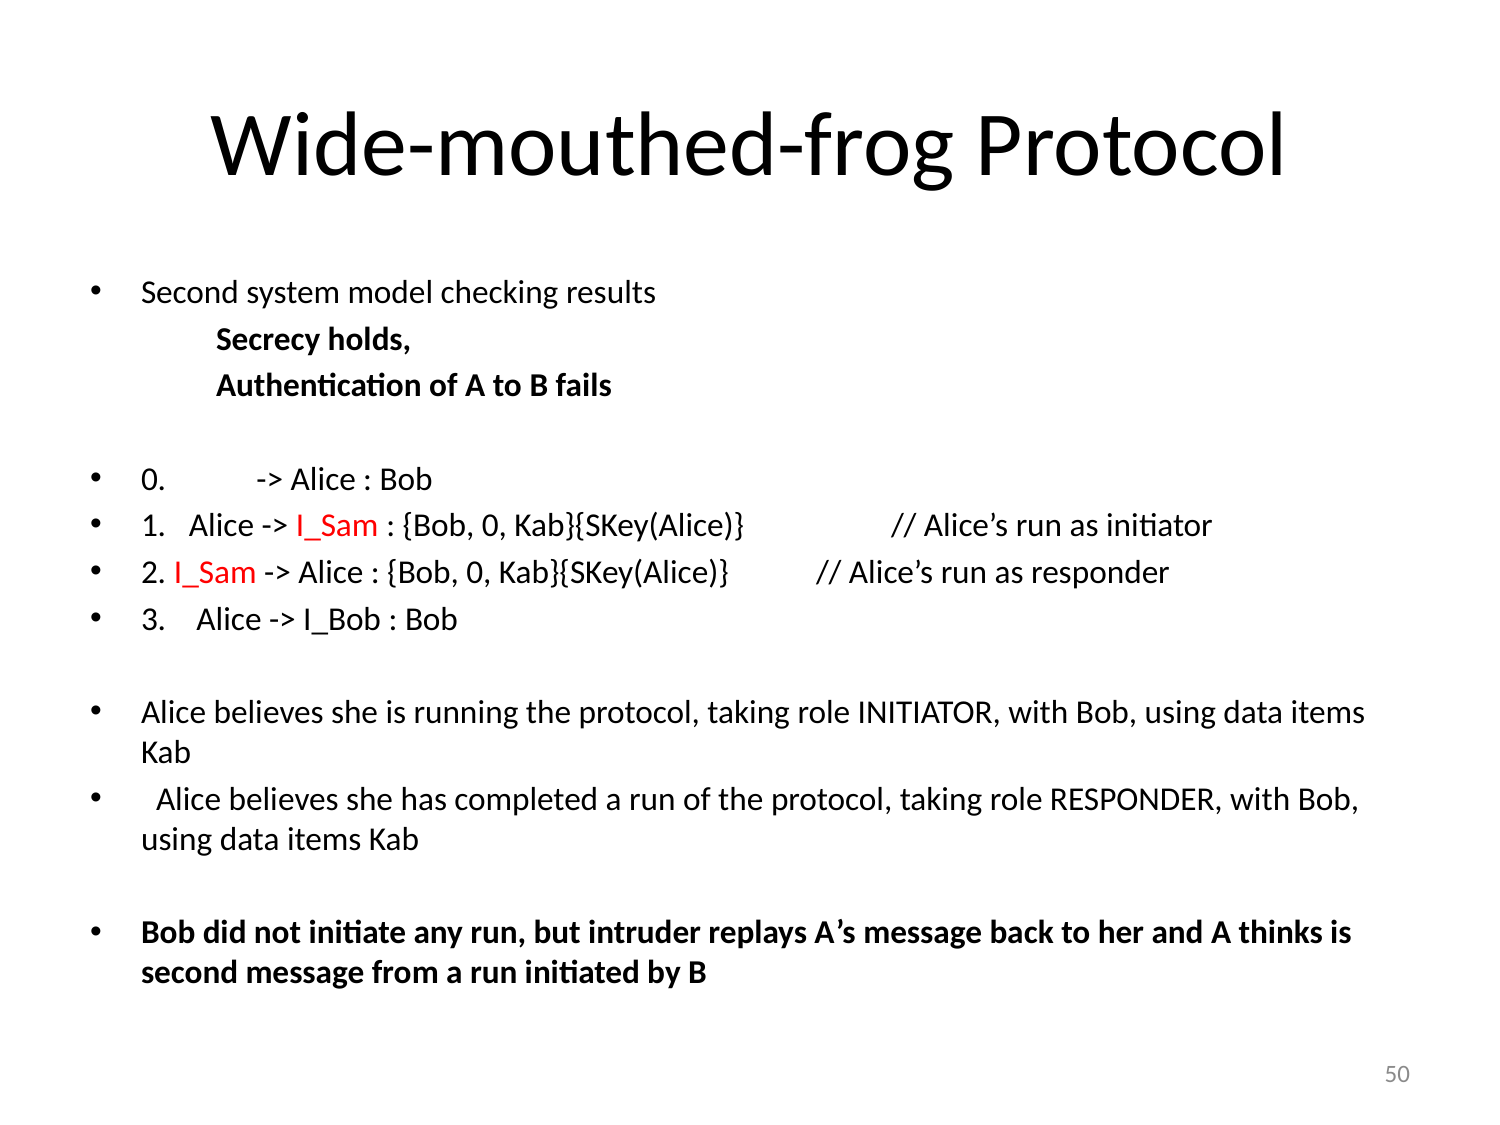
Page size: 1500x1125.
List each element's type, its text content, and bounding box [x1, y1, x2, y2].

list Second system model checking results Secrecy holds, Authentication of A to B fails 0. -> Alice : Bob 1. Alice -> I_Sam : {Bob, 0, Kab}{SKey(Alice)} // Alice’s run as initiator 2. I_Sam -> Alice : {Bob, 0, Kab}{SKey(Alice)} // Alice’s run as responder 3. Alice -> I_Bob : Bob Alice believes she is running the protocol, taking role INITIATOR, with Bob, using data items Kab Alice believes she has completed a run of the protocol, taking role RESPONDER, with Bob, using data items Kab Bob did not initiate any run, but intruder replays A’s message back to her and A thinks is second message from a run initiated by B [75, 262, 1425, 1005]
slide_number 50 [1074, 1042, 1425, 1103]
title Wide-mouthed-frog Protocol [75, 45, 1425, 233]
